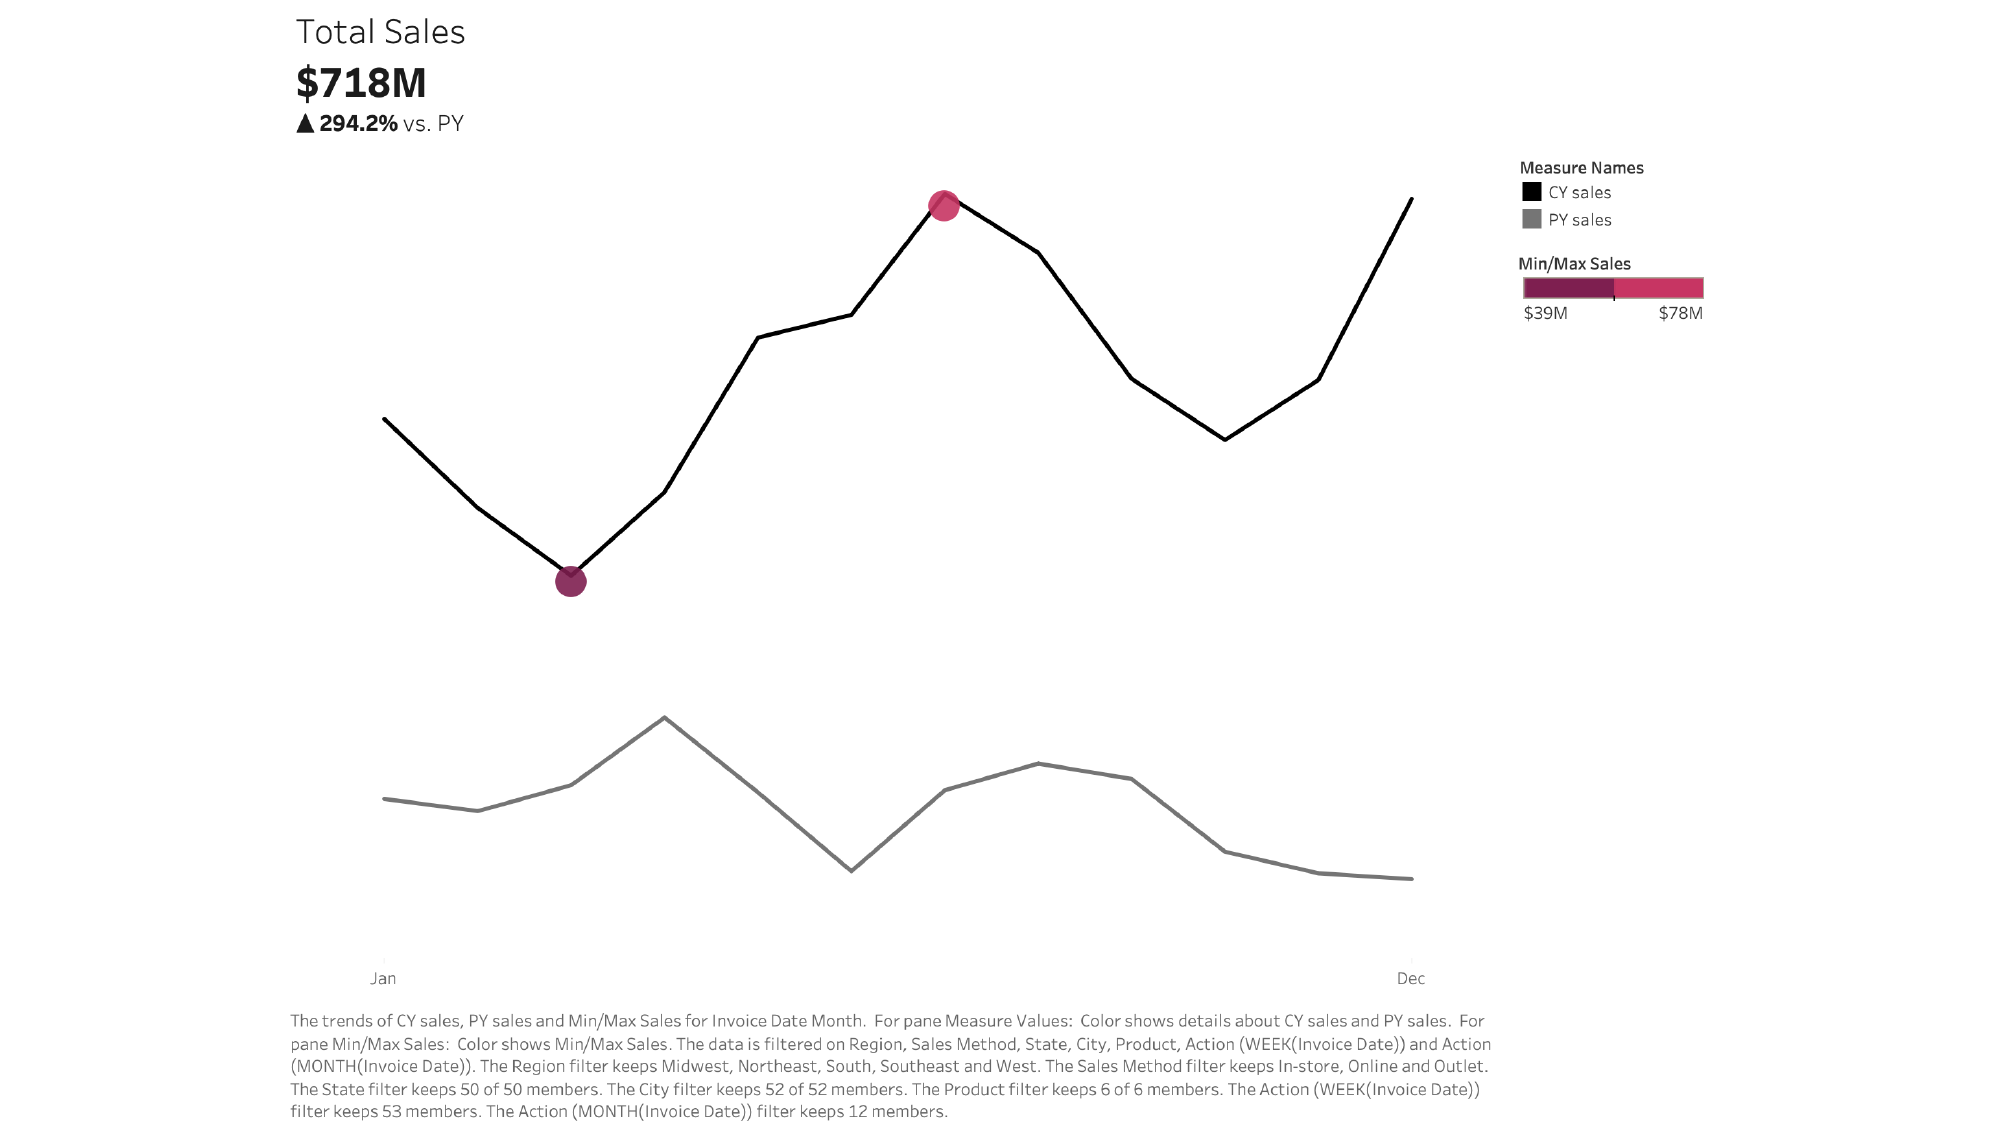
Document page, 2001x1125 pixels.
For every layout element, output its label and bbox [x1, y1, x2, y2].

picture [290, 0, 1710, 1125]
